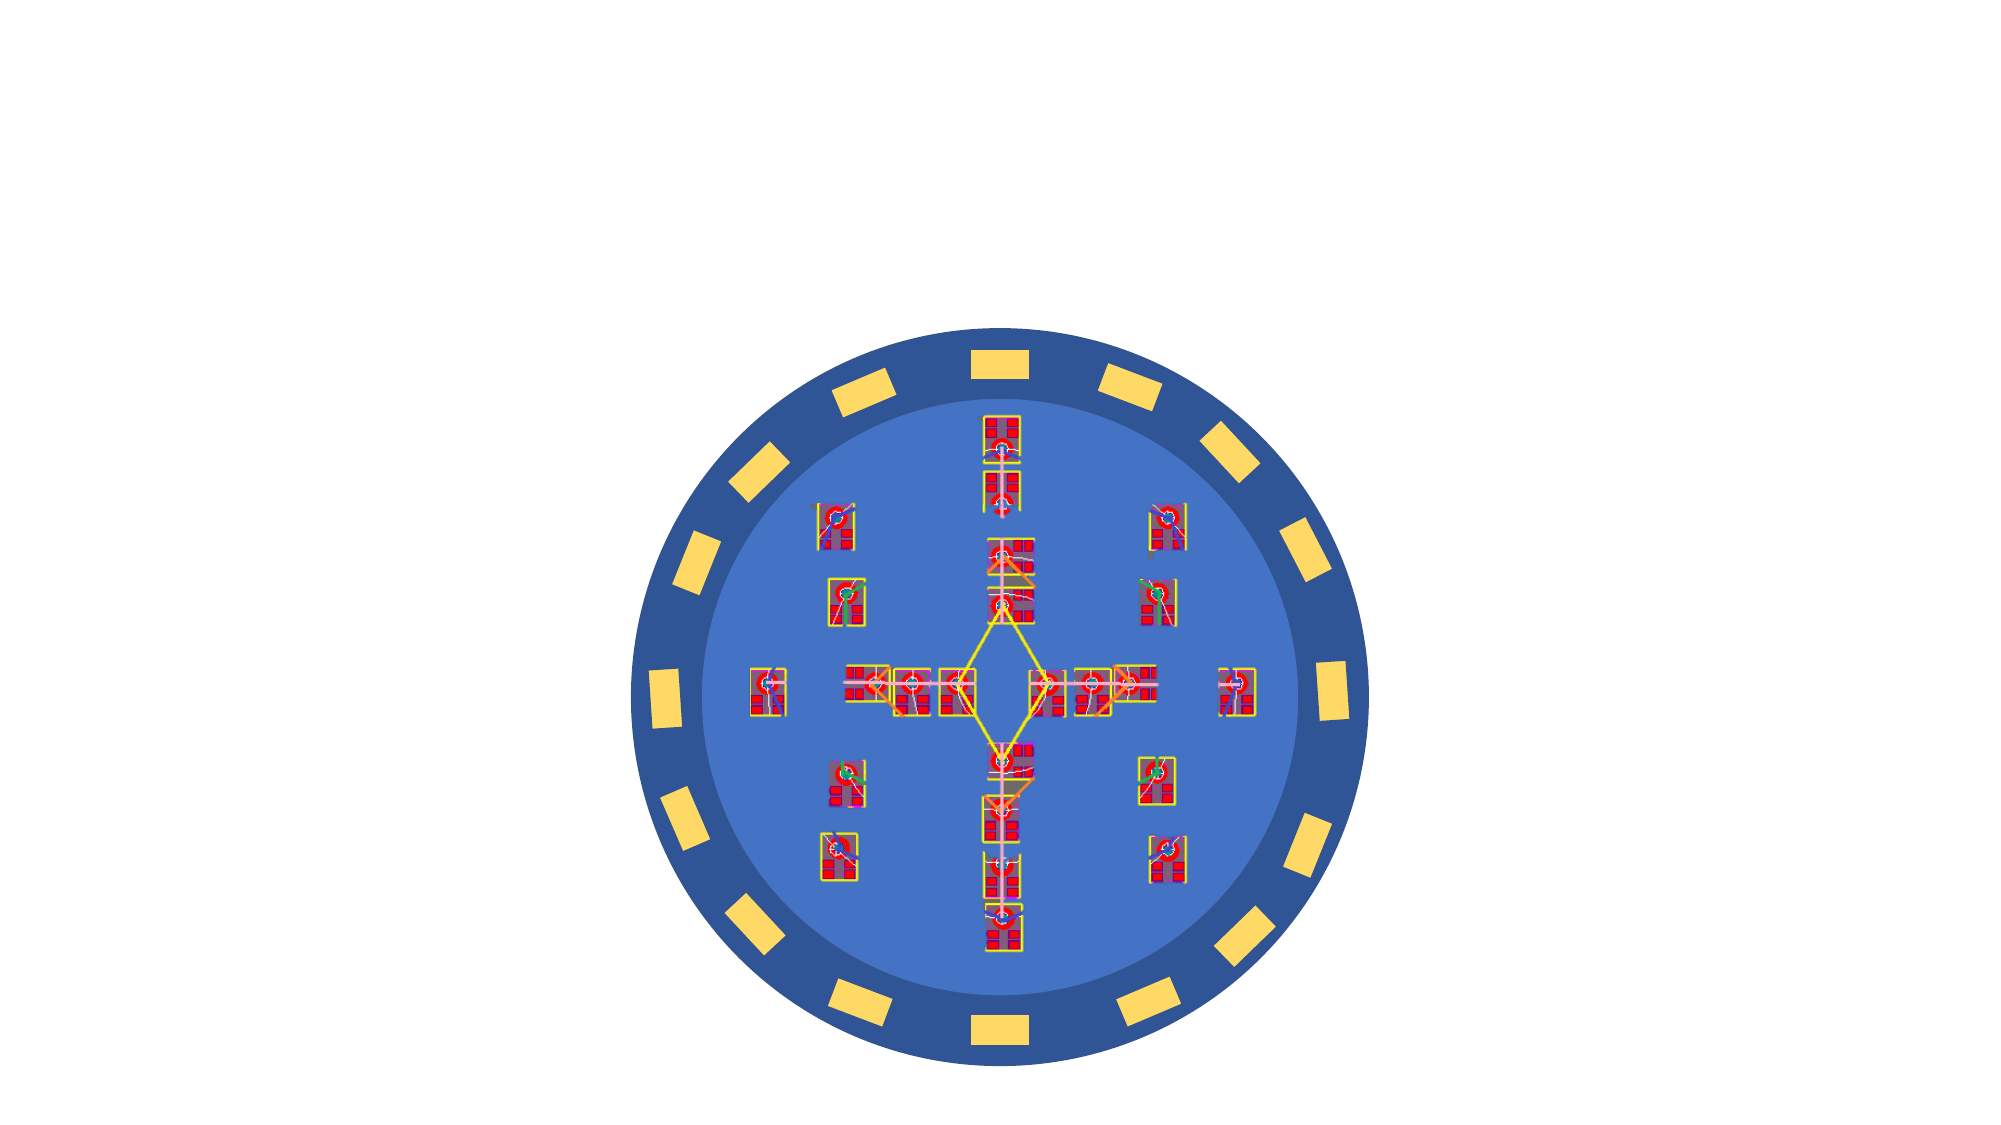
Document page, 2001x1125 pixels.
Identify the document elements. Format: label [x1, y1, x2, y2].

text_box [631, 329, 1368, 1066]
